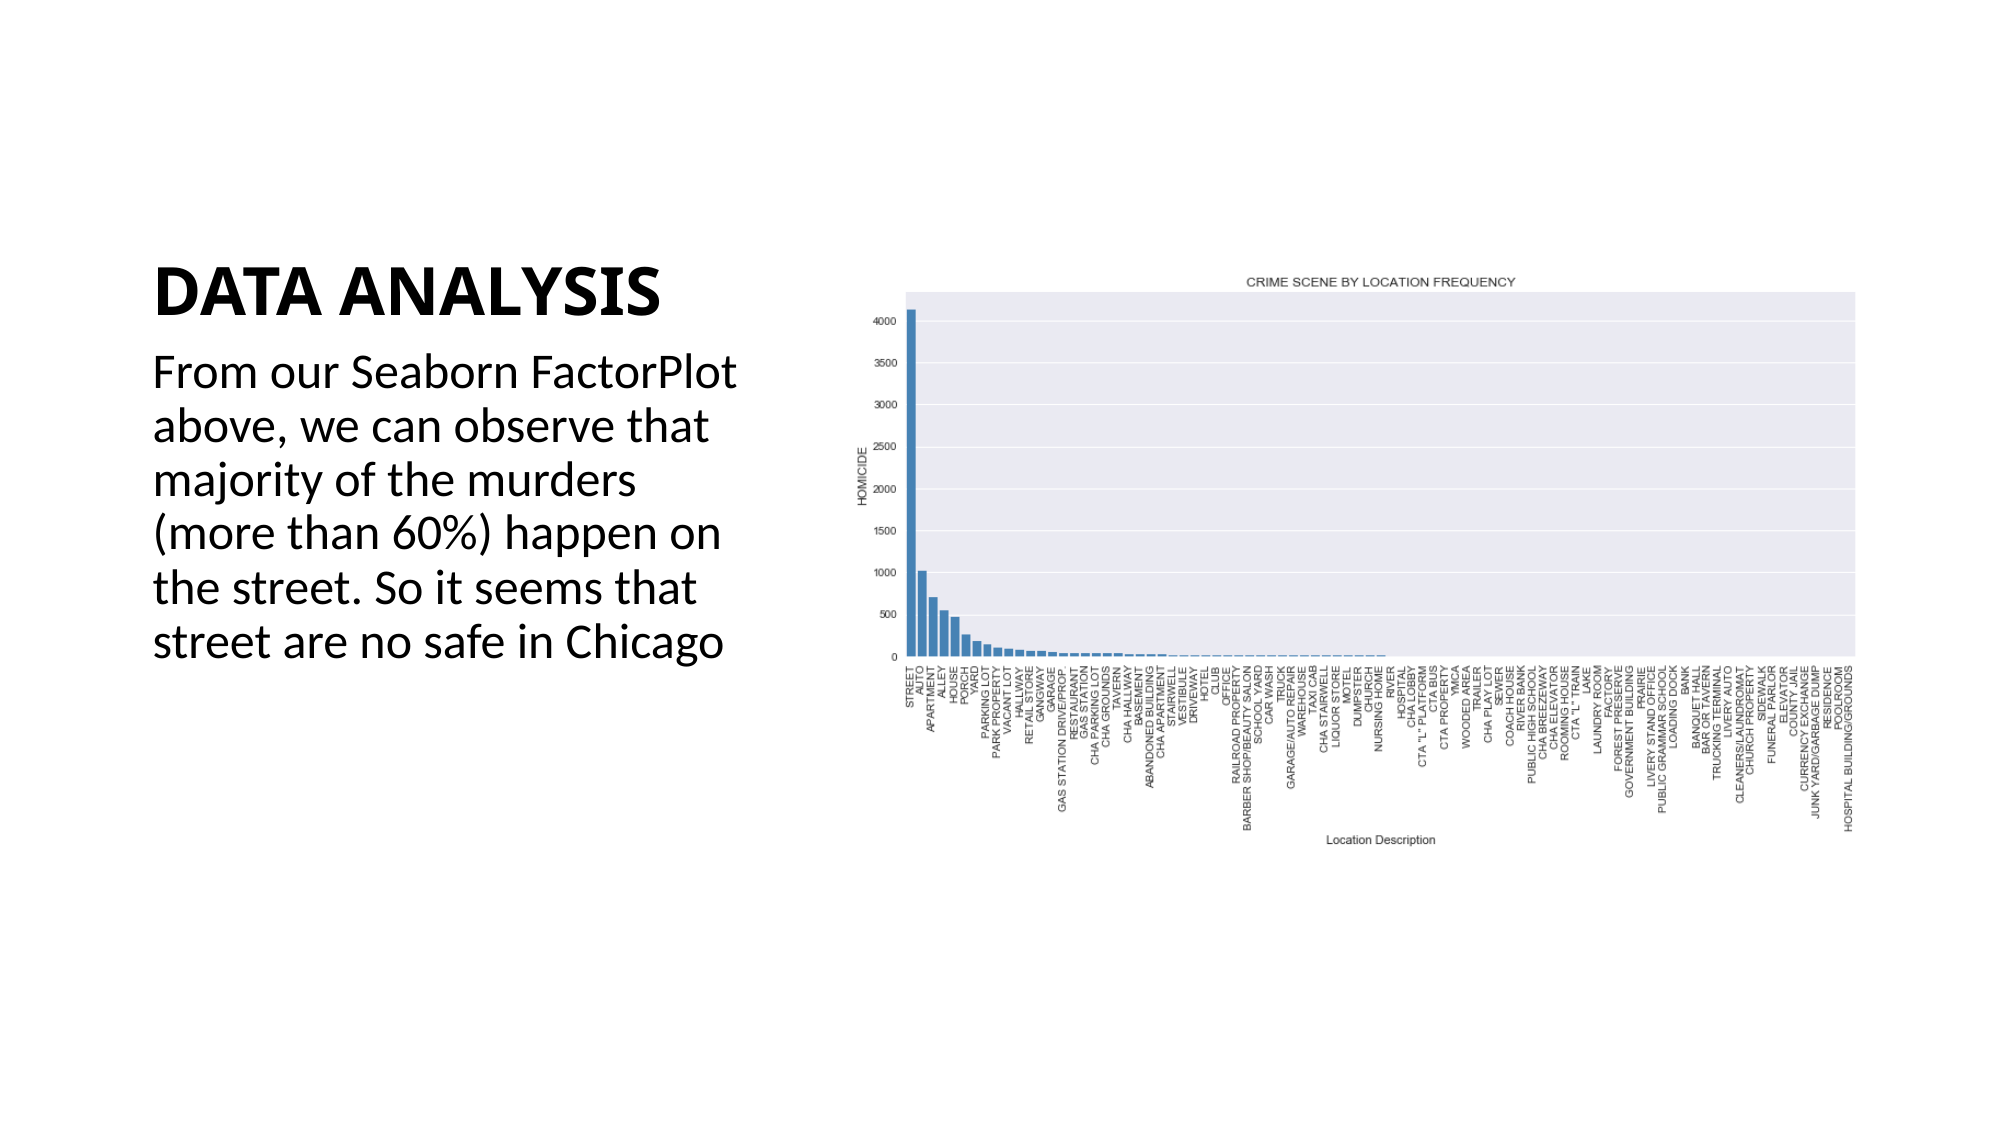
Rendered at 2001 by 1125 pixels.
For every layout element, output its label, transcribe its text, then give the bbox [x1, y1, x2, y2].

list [850, 269, 1863, 854]
list From our Seaborn FactorPlot above, we can observe that majority of the murders (more than 60%) happen on the street. So it seems that street are no safe in Chicago [137, 337, 783, 963]
title DATA ANALYSIS [137, 75, 783, 337]
